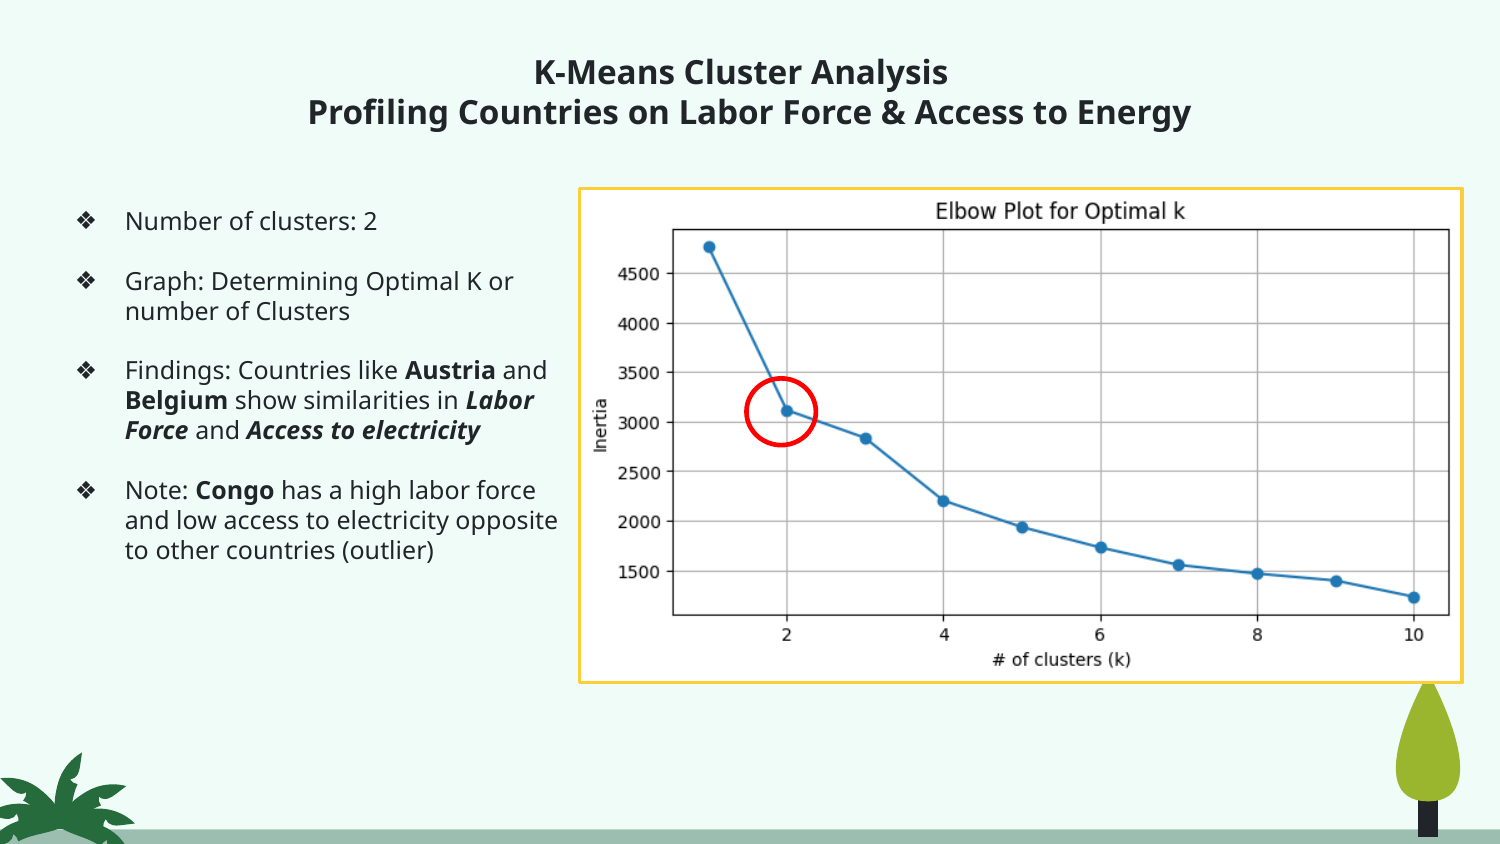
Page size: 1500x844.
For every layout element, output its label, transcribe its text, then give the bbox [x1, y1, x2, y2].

picture [580, 189, 1461, 682]
title K-Means Cluster Analysis Profiling Countries on Labor Force & Access to Energy [55, 36, 1445, 117]
text_box Number of clusters: 2 Graph: Determining Optimal K or number of Clusters Findings: Countries like Austria and Belgium show similarities in Labor Force and Access to electricity Note: Congo has a high labor force and low access to electricity opposite to other countries (outlier) [34, 190, 577, 645]
